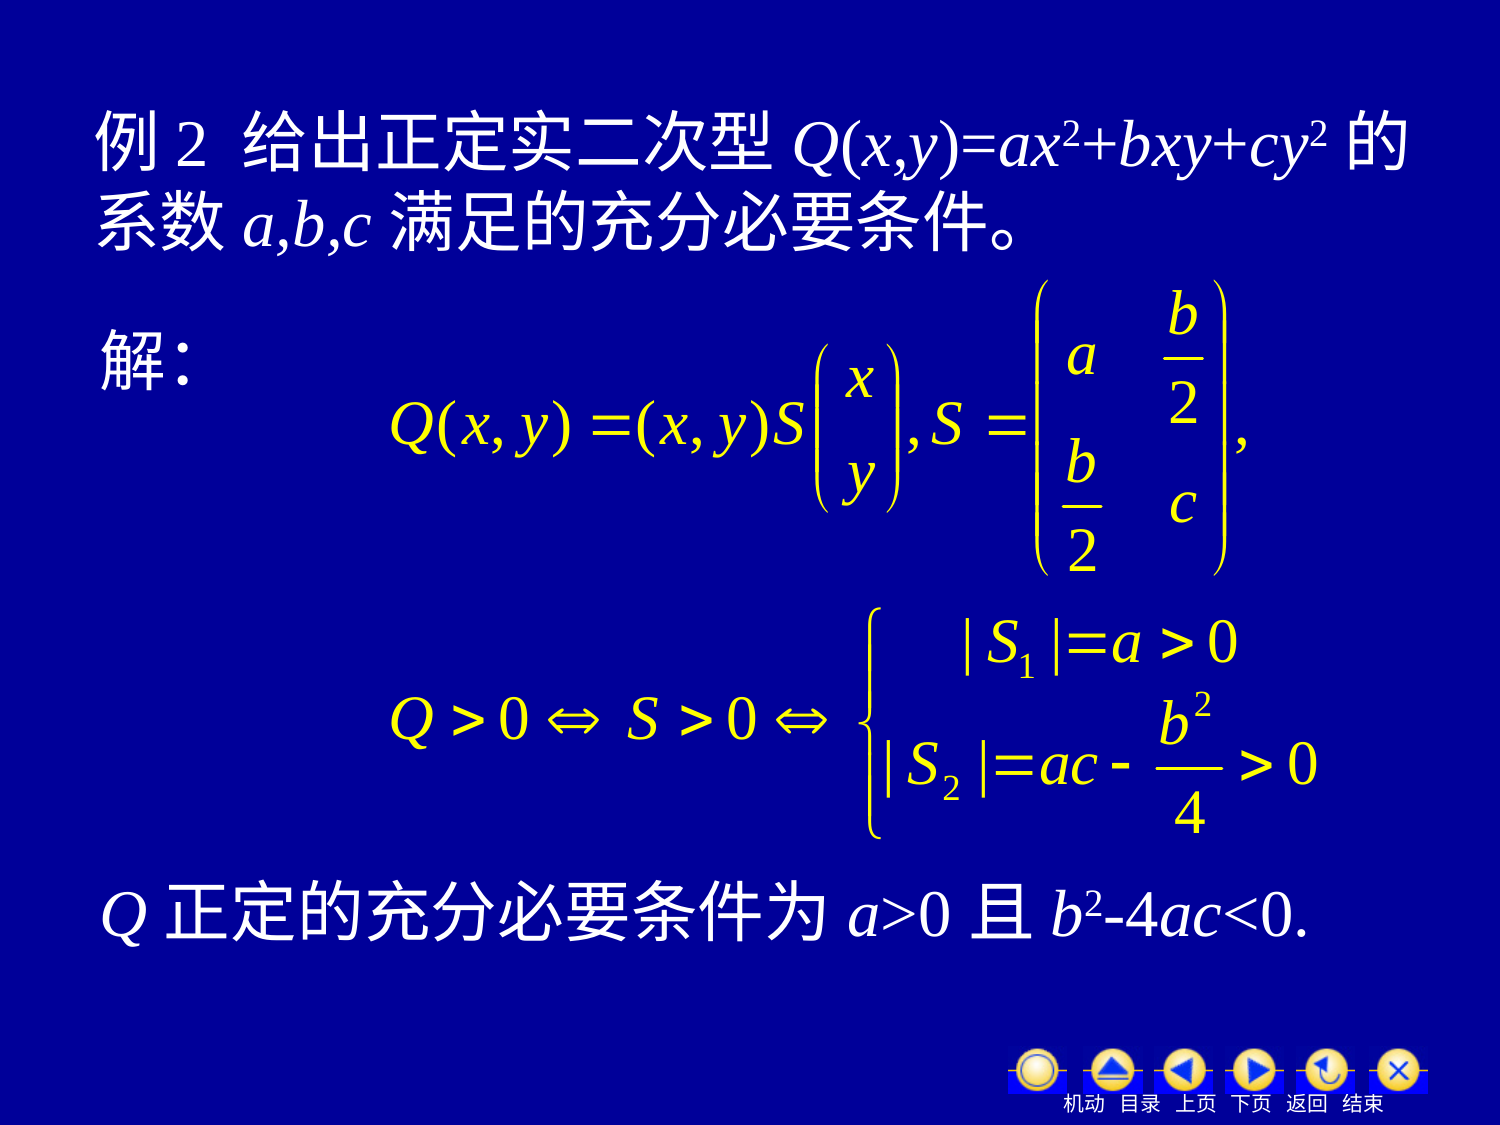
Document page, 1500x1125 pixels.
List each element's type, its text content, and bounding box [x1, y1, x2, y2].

picture [1008, 1046, 1067, 1094]
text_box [381, 269, 1329, 849]
picture [1296, 1046, 1355, 1094]
picture [1083, 1046, 1143, 1094]
text_box 例2 给出正定实二次型Q(x,y)=ax2+bxy+cy2的系数a,b,c满足的充分必要条件。 [78, 92, 1446, 268]
text_box 解： [84, 311, 224, 407]
text_box Q正定的充分必要条件为a>0且b2-4ac<0. [84, 862, 1438, 958]
picture [1369, 1046, 1428, 1094]
picture [1154, 1046, 1213, 1094]
picture [1225, 1046, 1284, 1094]
